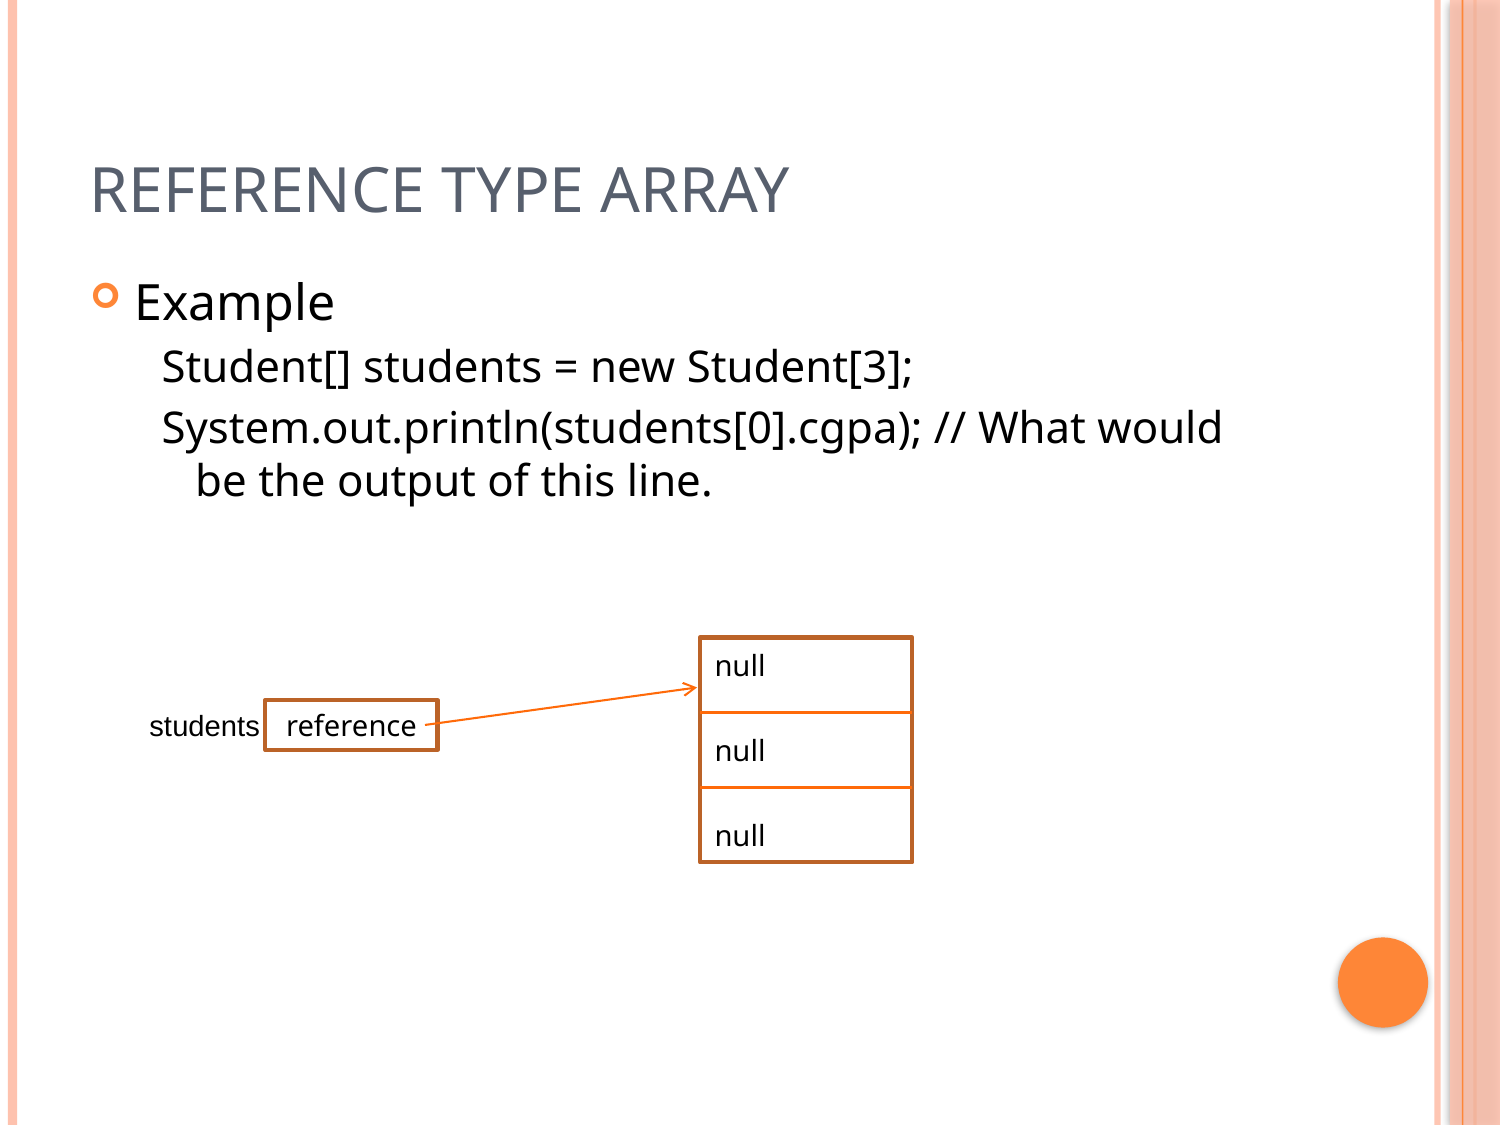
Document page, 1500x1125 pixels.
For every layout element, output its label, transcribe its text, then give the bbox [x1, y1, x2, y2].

list Example Student[] students = new Student[3]; System.out.println(students[0].cgpa); // What would be the output of this line. [75, 262, 1300, 675]
title Reference Type Array [75, 45, 1300, 233]
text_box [134, 636, 913, 863]
